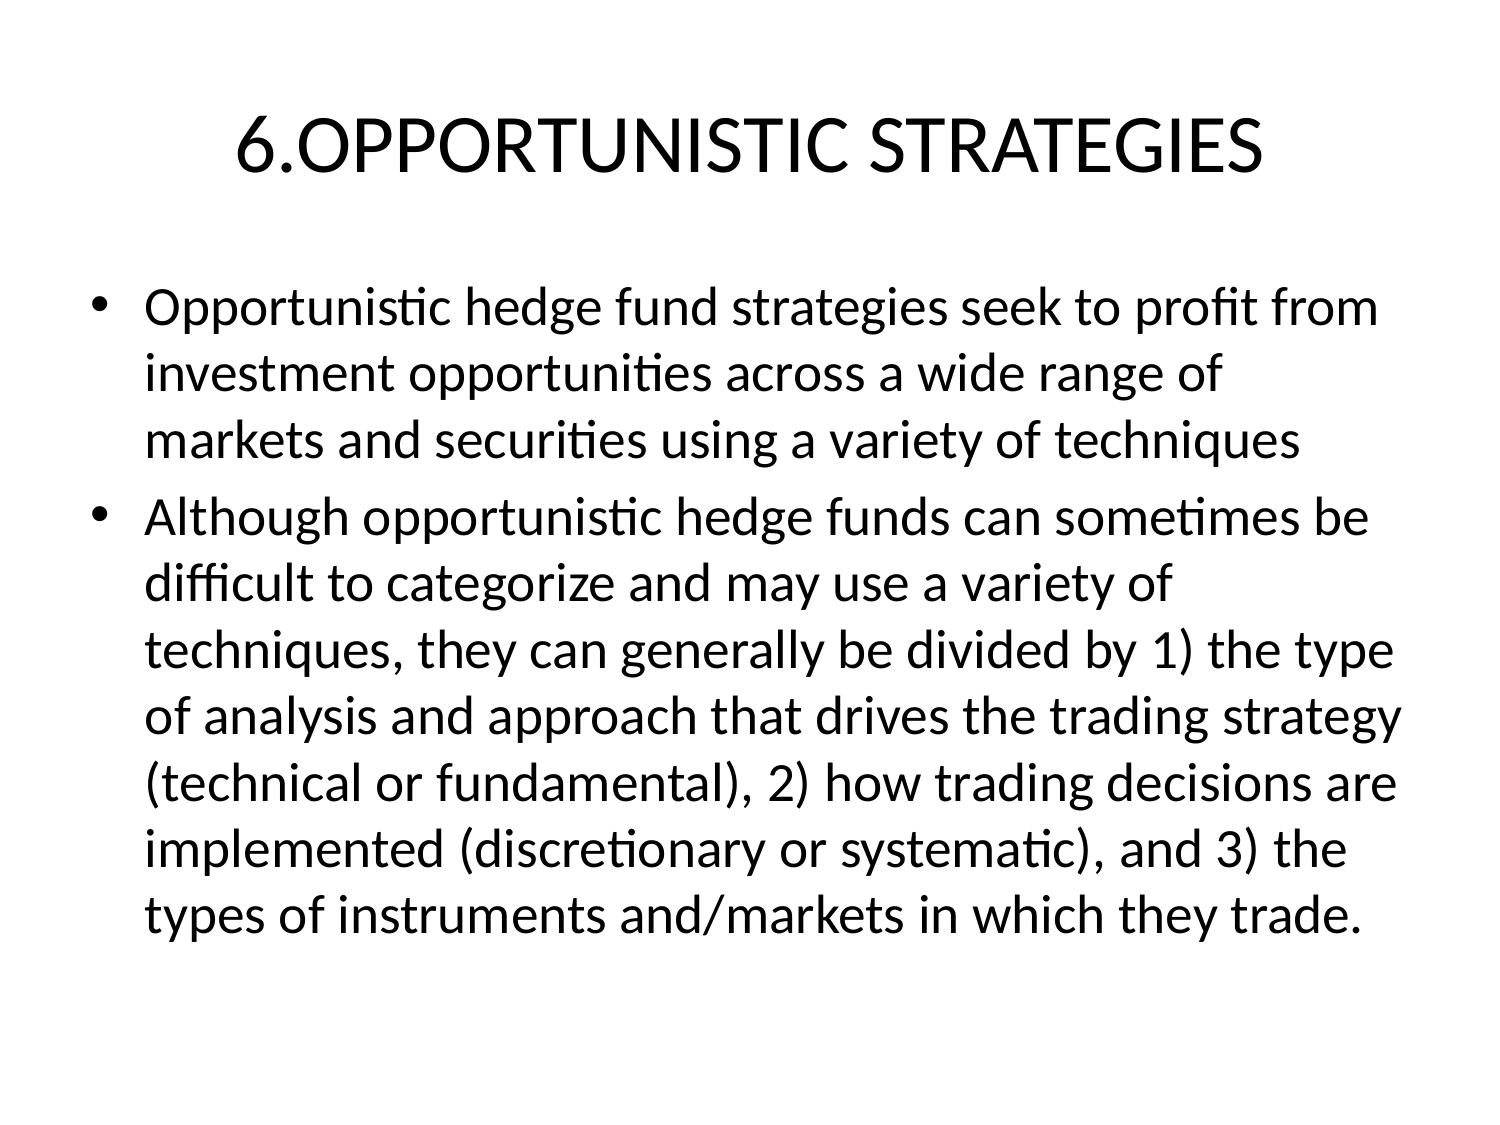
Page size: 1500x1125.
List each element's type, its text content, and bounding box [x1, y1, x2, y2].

title 6.OPPORTUNISTIC STRATEGIES [75, 45, 1425, 233]
list Opportunistic hedge fund strategies seek to profit from investment opportunities across a wide range of markets and securities using a variety of techniques Although opportunistic hedge funds can sometimes be difficult to categorize and may use a variety of techniques, they can generally be divided by 1) the type of analysis and approach that drives the trading strategy (technical or fundamental), 2) how trading decisions are implemented (discretionary or systematic), and 3) the types of instruments and/markets in which they trade. [75, 262, 1425, 1005]
